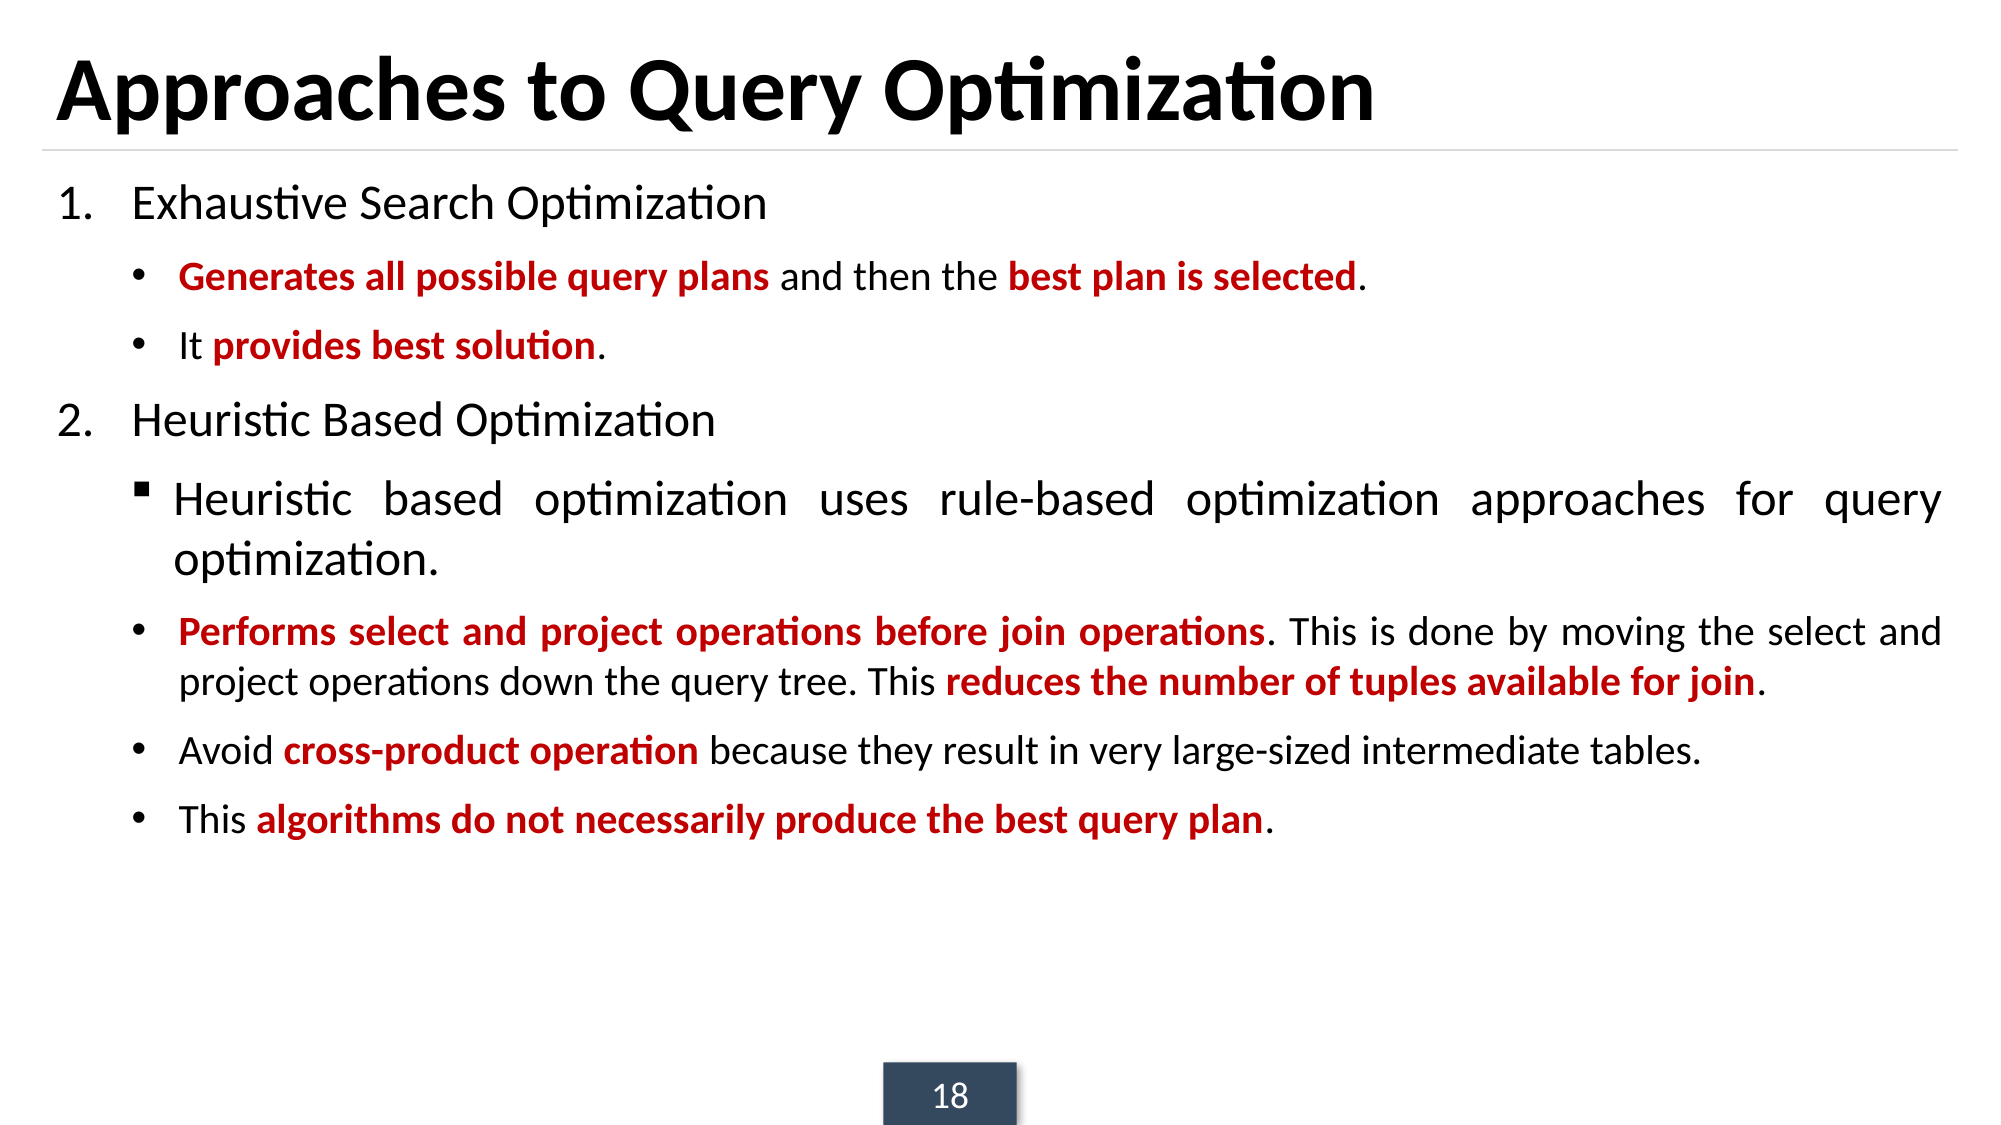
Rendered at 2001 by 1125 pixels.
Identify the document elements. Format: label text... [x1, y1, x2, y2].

title Approaches to Query Optimization [41, 17, 1959, 150]
list Exhaustive Search Optimization Generates all possible query plans and then the best plan is selected. It provides best solution. Heuristic Based Optimization Heuristic based optimization uses rule-based optimization approaches for query optimization. Performs select and project operations before join operations. This is done by moving the select and project operations down the query tree. This reduces the number of tuples available for join. Avoid cross-product operation because they result in very large-sized intermediate tables. This algorithms do not necessarily produce the best query plan. [41, 162, 1959, 1038]
